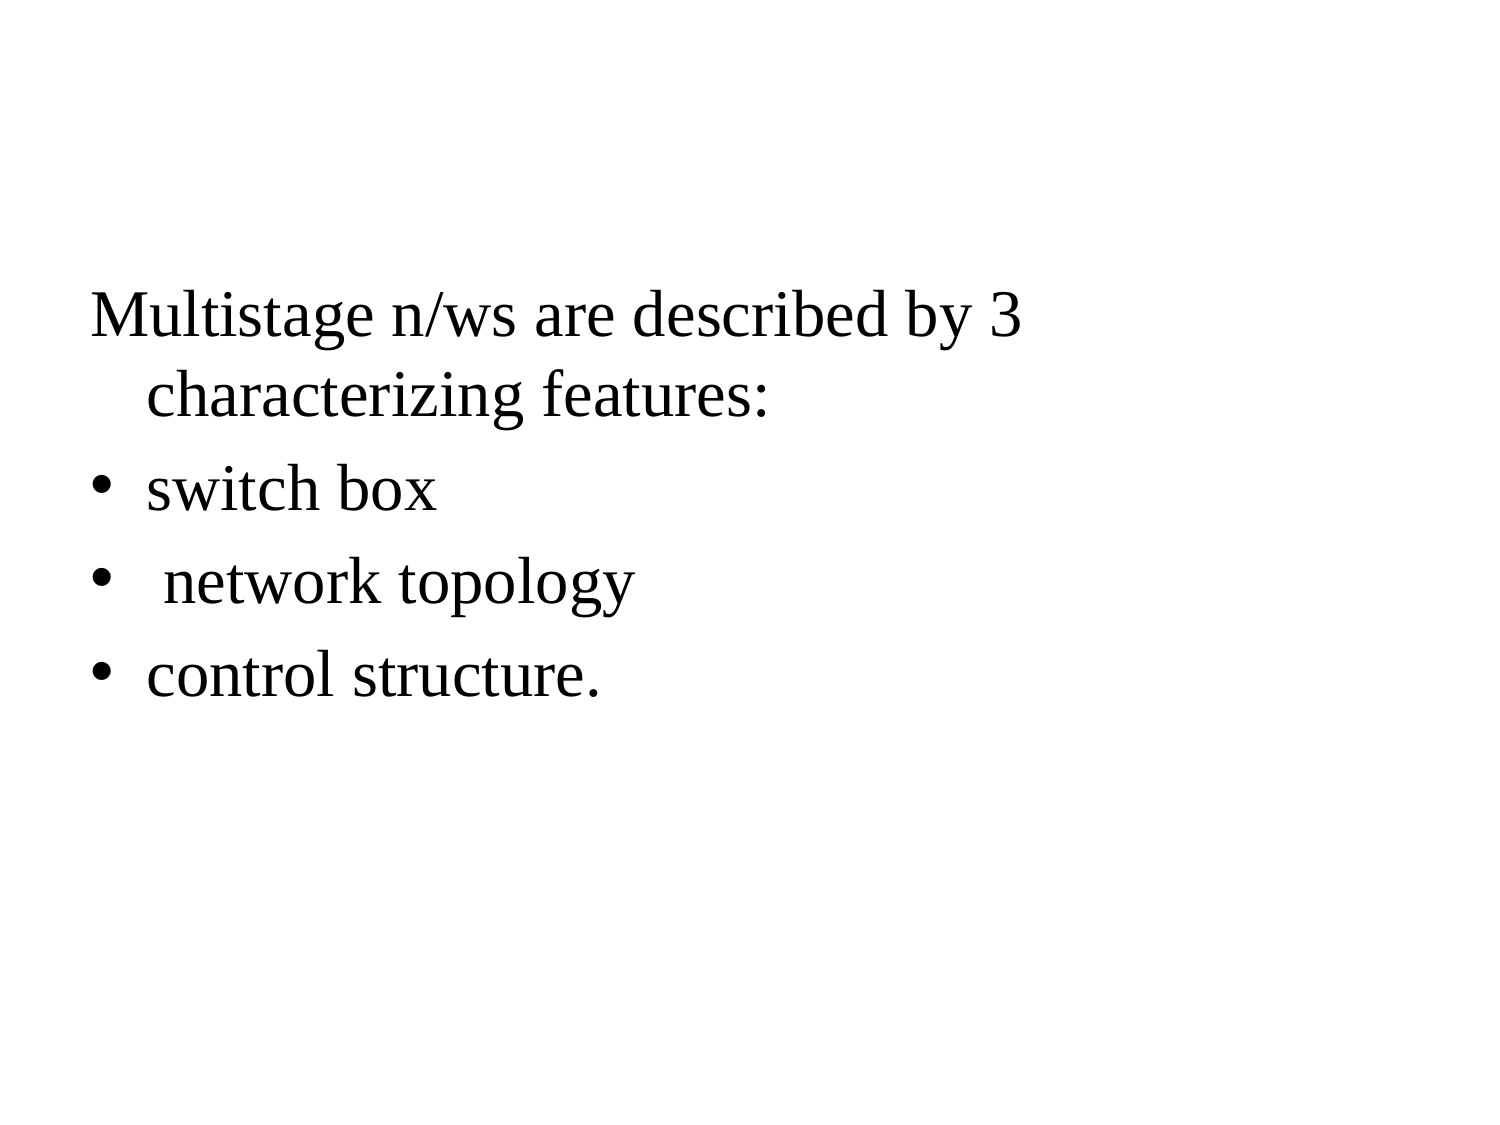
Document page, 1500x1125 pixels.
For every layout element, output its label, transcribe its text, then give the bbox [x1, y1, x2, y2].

list Multistage n/ws are described by 3 characterizing features: switch box network topology control structure. [75, 262, 1425, 1005]
